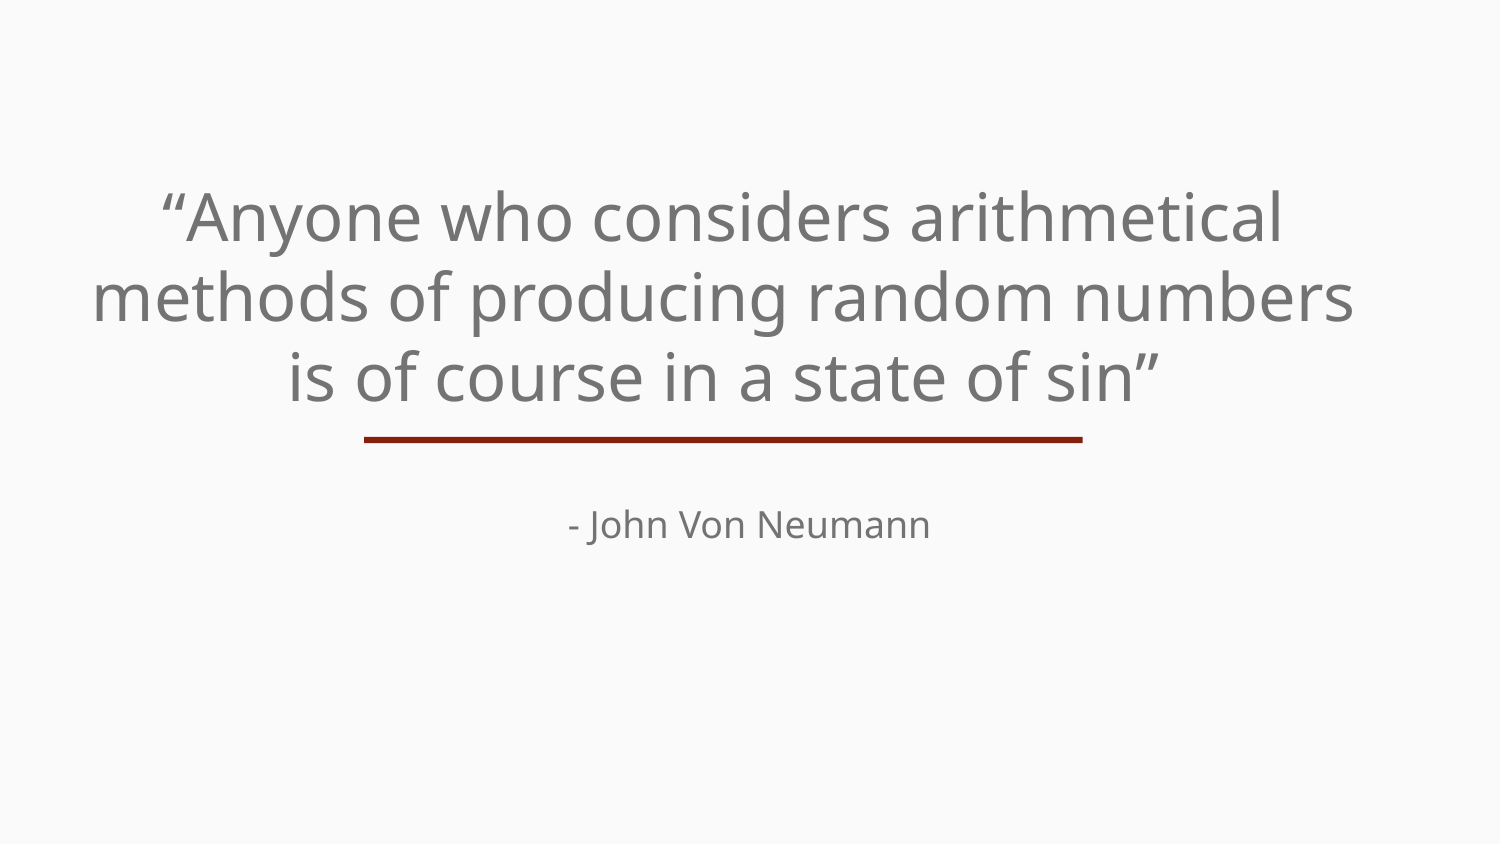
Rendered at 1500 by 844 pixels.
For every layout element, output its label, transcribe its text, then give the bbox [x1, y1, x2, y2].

title “Anyone who considers arithmetical methods of producing random numbers is of course in a state of sin” [44, 156, 1404, 434]
list - John Von Neumann [126, 485, 1374, 571]
